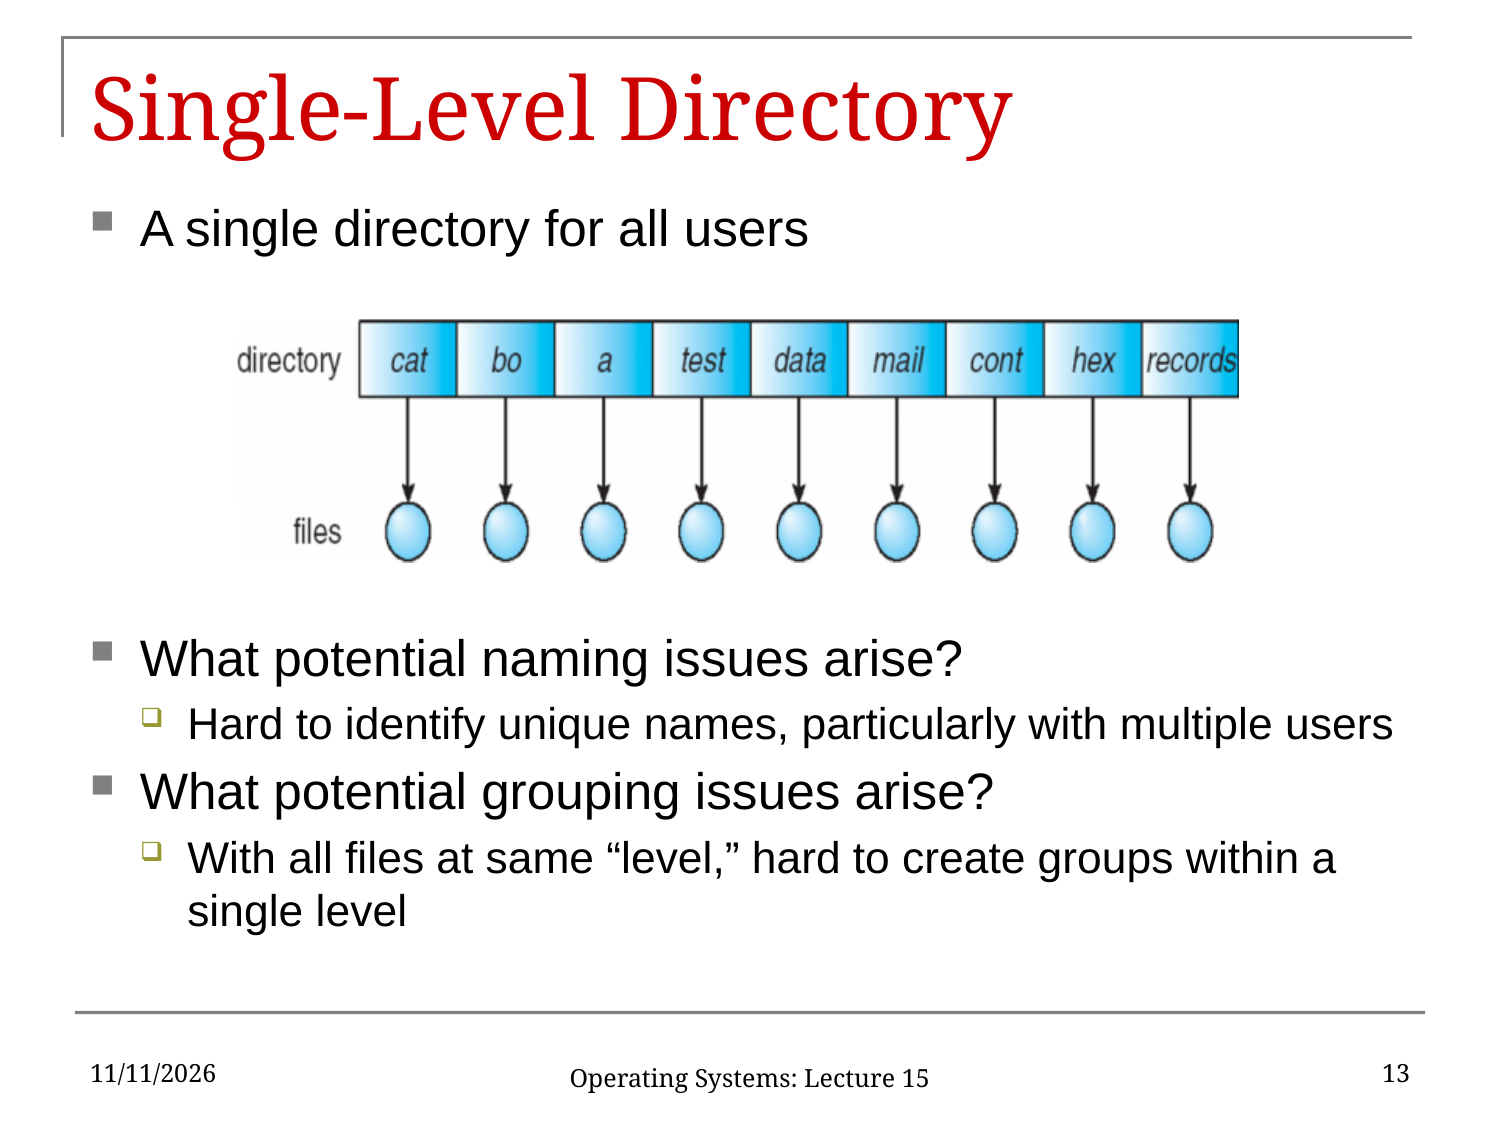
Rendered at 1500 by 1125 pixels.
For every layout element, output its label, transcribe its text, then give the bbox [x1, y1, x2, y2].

slide_number 13 [1074, 1023, 1426, 1100]
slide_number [74, 1023, 426, 1100]
picture [237, 318, 1239, 563]
list A single directory for all users What potential naming issues arise? Hard to identify unique names, particularly with multiple users What potential grouping issues arise? With all files at same “level,” hard to create groups within a single level [75, 187, 1425, 1006]
footer Operating Systems: Lecture 15 [512, 1024, 988, 1101]
picture [1226, 357, 1235, 367]
title Single-Level Directory [75, 45, 1425, 163]
text_box [172, 614, 896, 691]
